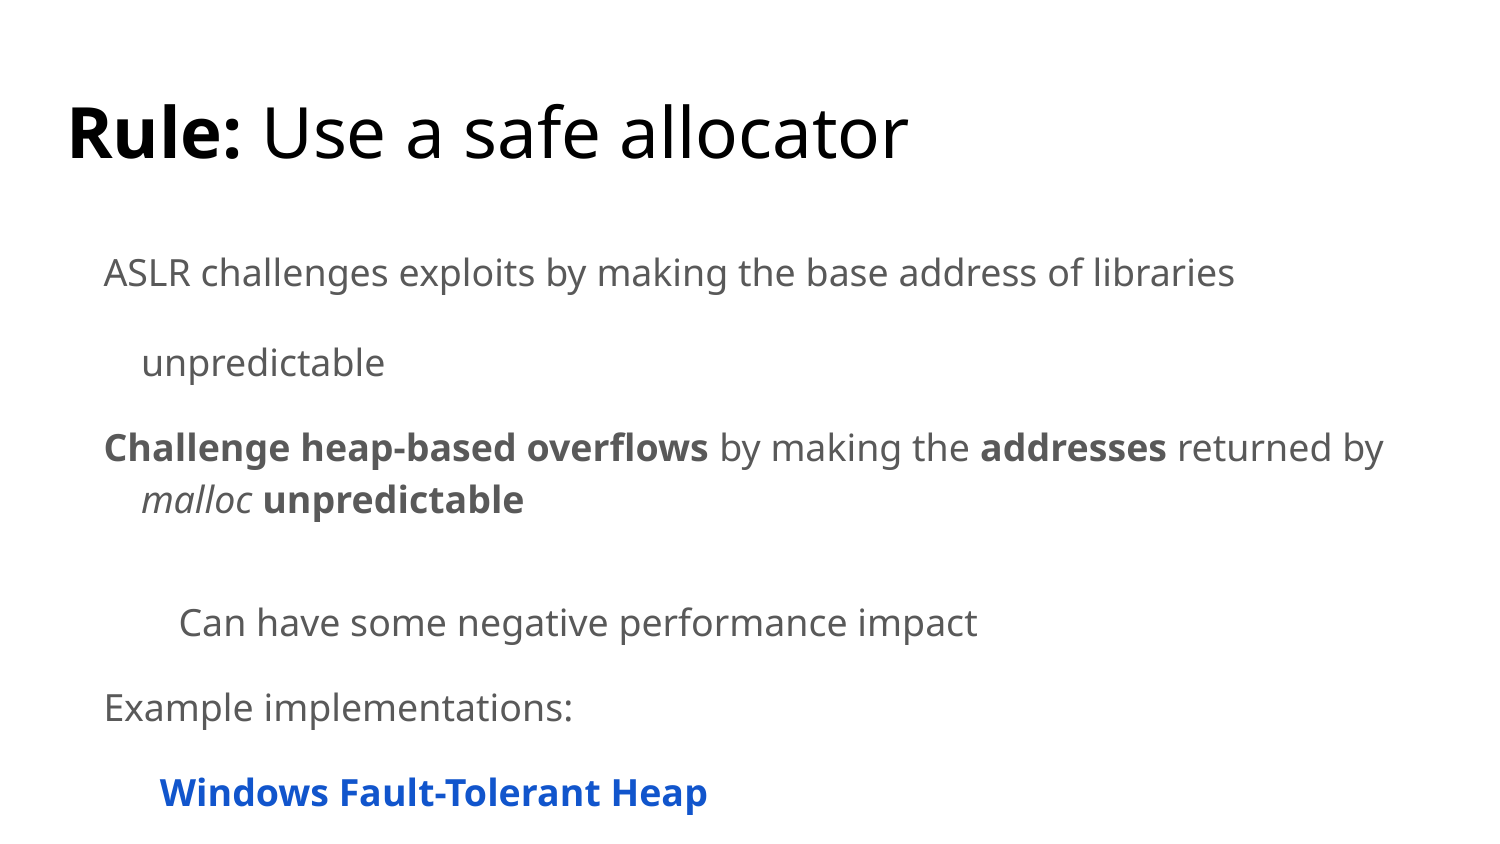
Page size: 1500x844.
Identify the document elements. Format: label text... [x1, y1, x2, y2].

title Rule: Use a safe allocator [51, 72, 1449, 167]
list ASLR challenges exploits by making the base address of libraries unpredictable Challenge heap-based overflows by making the addresses returned by malloc unpredictable Can have some negative performance impact Example implementations: Windows Fault-Tolerant Heap http://msdn.microsoft.com/en-us/library/windows/desktop/dd744764(v=vs.85).aspx Diehard (on which fault-tolerant heap is based) http://plasma.cs.umass.edu/emery/diehard.html [51, 189, 1449, 750]
